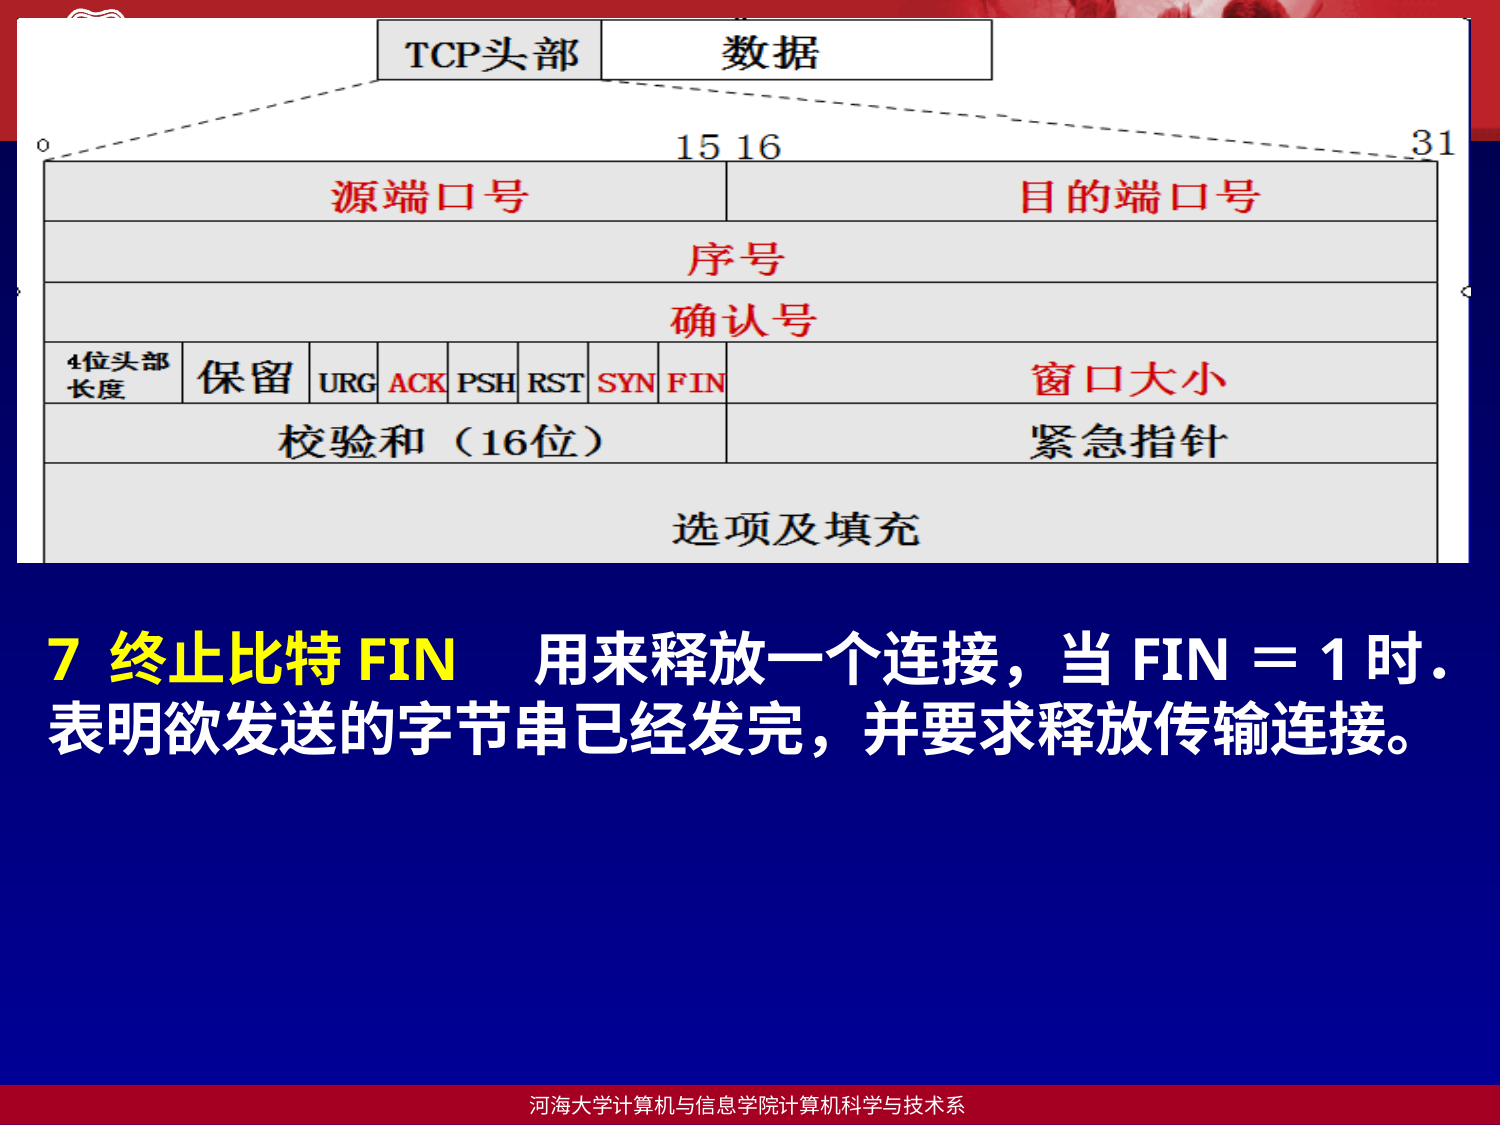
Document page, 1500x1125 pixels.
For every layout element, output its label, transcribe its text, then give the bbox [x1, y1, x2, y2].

picture [0, 0, 1500, 563]
text_box 7 终止比特FIN 用来释放一个连接，当FIN＝1时．表明欲发送的字节串已经发完，并要求释放传输连接。 [32, 570, 1471, 717]
